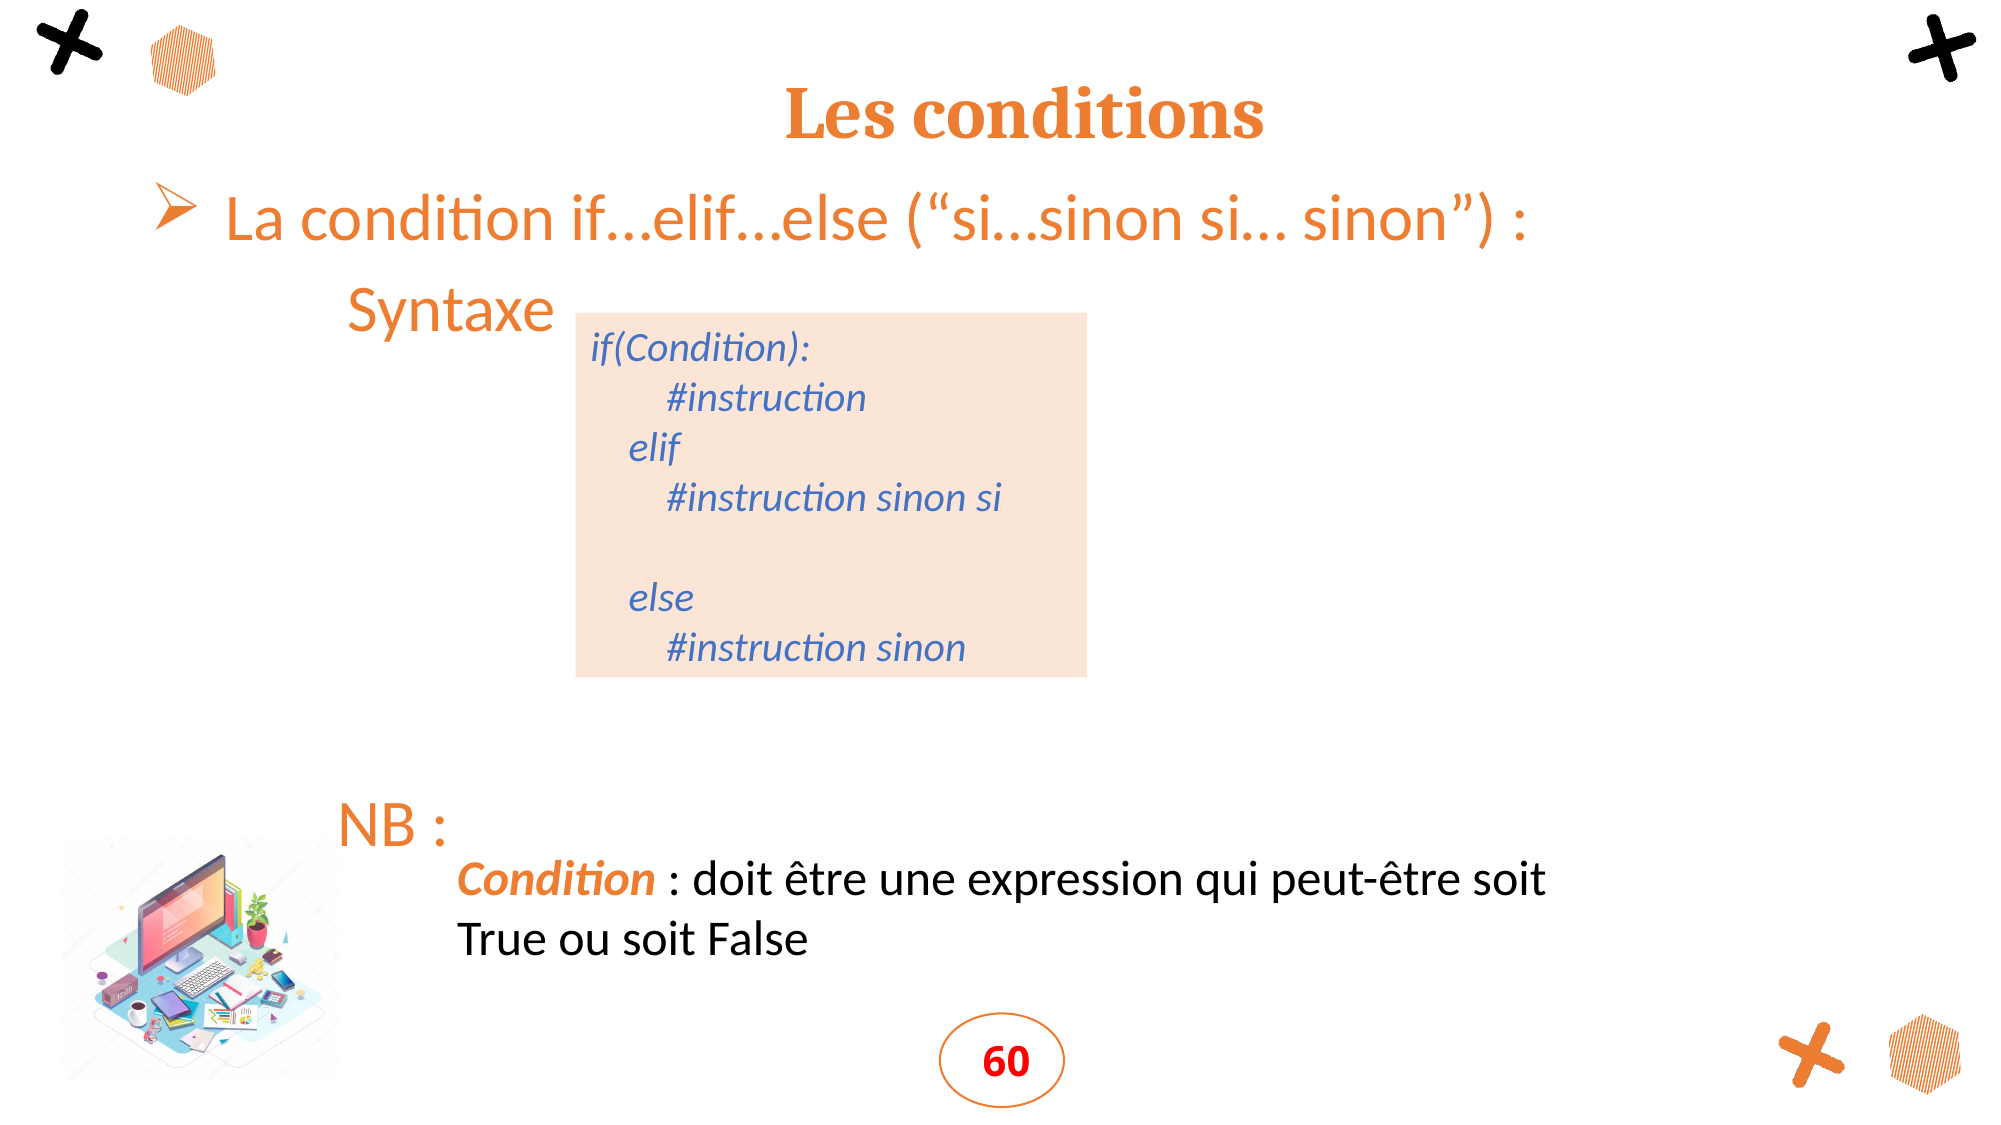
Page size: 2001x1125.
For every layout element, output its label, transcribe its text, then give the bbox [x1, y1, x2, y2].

text_box La condition if…elif…else (“si…sinon si… sinon”) : [135, 166, 1703, 262]
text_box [147, 29, 219, 92]
picture [23, 0, 116, 88]
text_box Condition : doit être une expression qui peut-être soit True ou soit False [442, 837, 1599, 973]
picture [1765, 1008, 1858, 1101]
text_box if(Condition): #instruction elif #instruction sinon si else #instruction sinon [575, 312, 1087, 678]
picture [1898, 4, 1986, 91]
text_box Les conditions [769, 10, 1359, 161]
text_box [1884, 1019, 1966, 1090]
slide_number 60 [938, 1012, 1066, 1109]
picture [61, 837, 340, 1081]
text_box Syntaxe [332, 256, 596, 352]
text_box NB : [322, 772, 511, 867]
